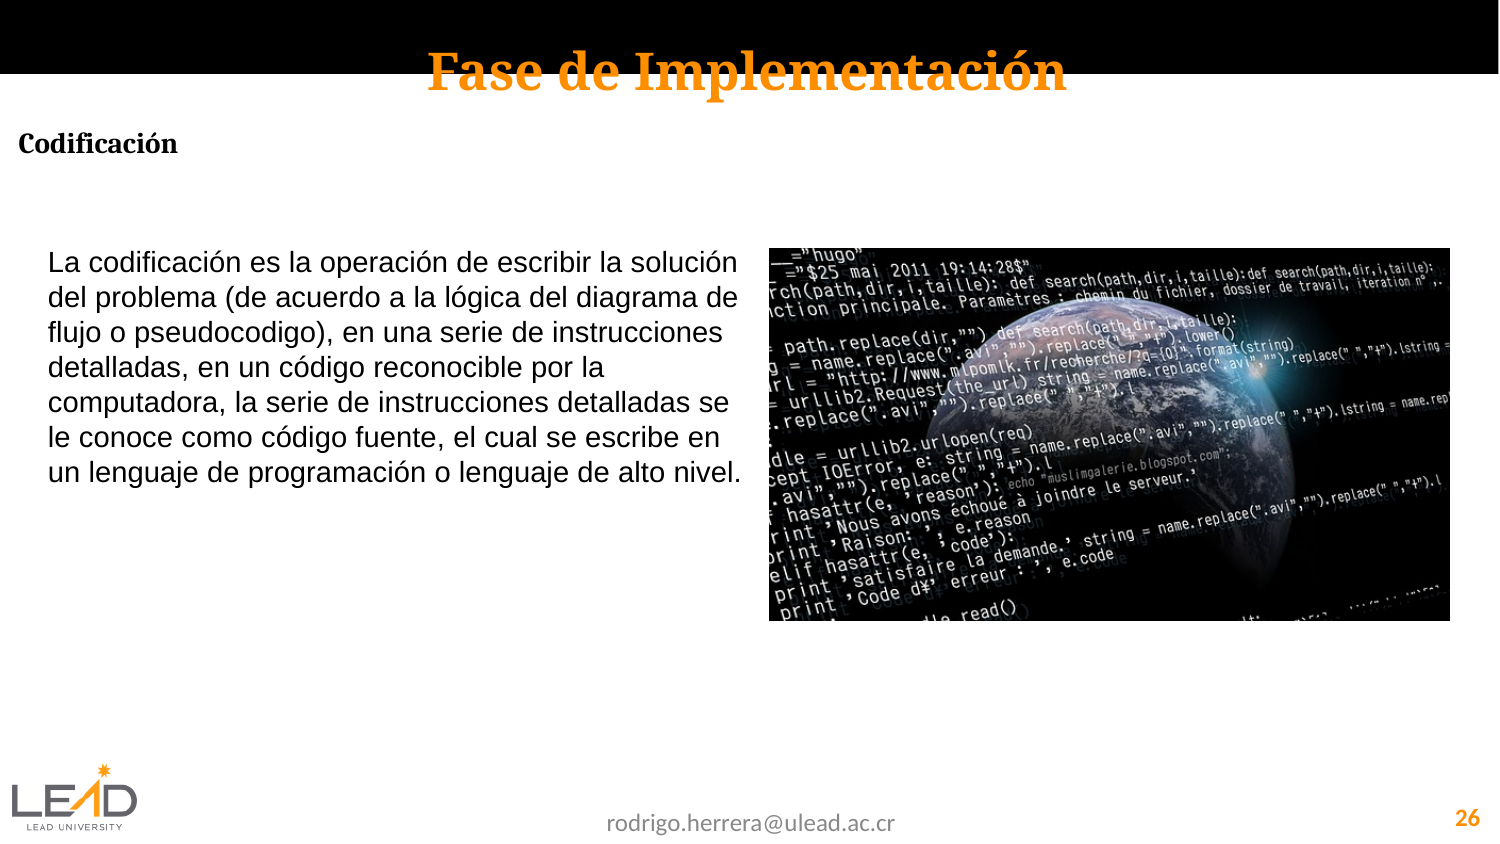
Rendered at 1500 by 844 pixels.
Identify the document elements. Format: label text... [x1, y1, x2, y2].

picture [1, 758, 147, 839]
text_box Codificación [3, 109, 514, 202]
picture [769, 247, 1451, 621]
text_box La codificación es la operación de escribir la solución del problema (de acuerdo a la lógica del diagrama de flujo o pseudocodigo), en una serie de instrucciones detalladas, en un código reconocible por la computadora, la serie de instrucciones detalladas se le conoce como código fuente, el cual se escribe en un lenguaje de programación o lenguaje de alto nivel. [32, 228, 770, 553]
footer rodrigo.herrera@ulead.ac.cr [513, 798, 989, 844]
slide_number ‹#› [1387, 794, 1496, 840]
text_box Fase de Implementación [0, 0, 1499, 74]
